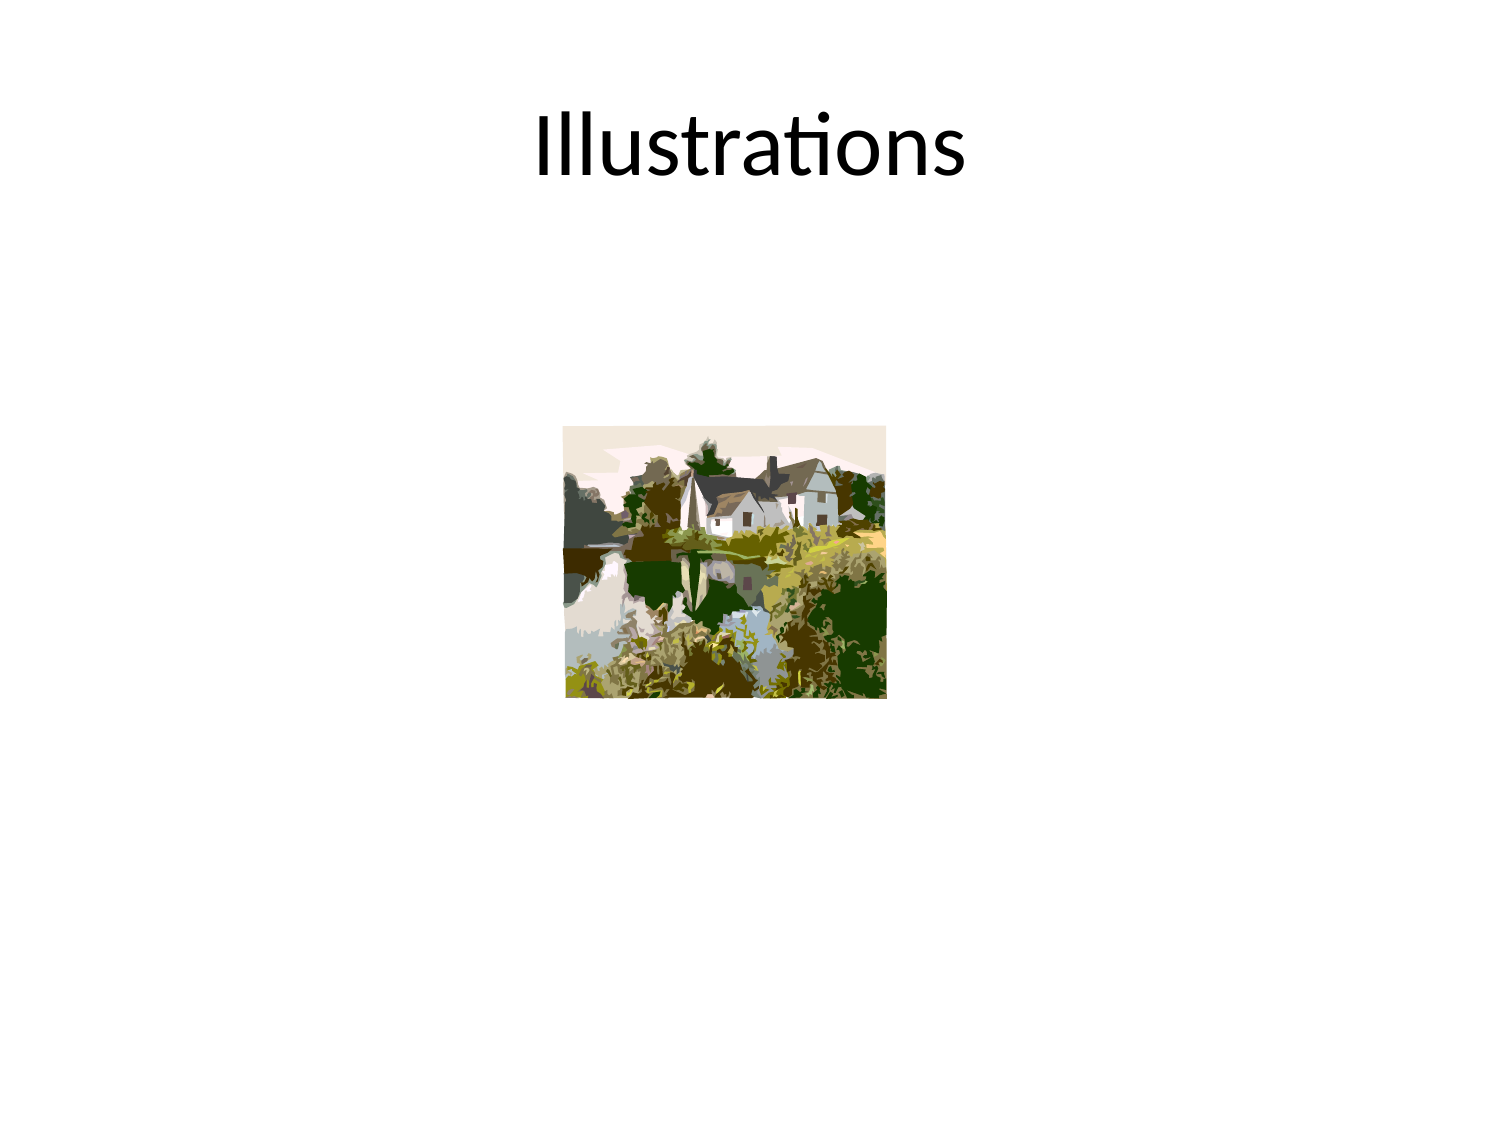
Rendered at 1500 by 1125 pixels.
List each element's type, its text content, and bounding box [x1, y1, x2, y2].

picture [562, 421, 891, 703]
title Illustrations [75, 45, 1425, 233]
